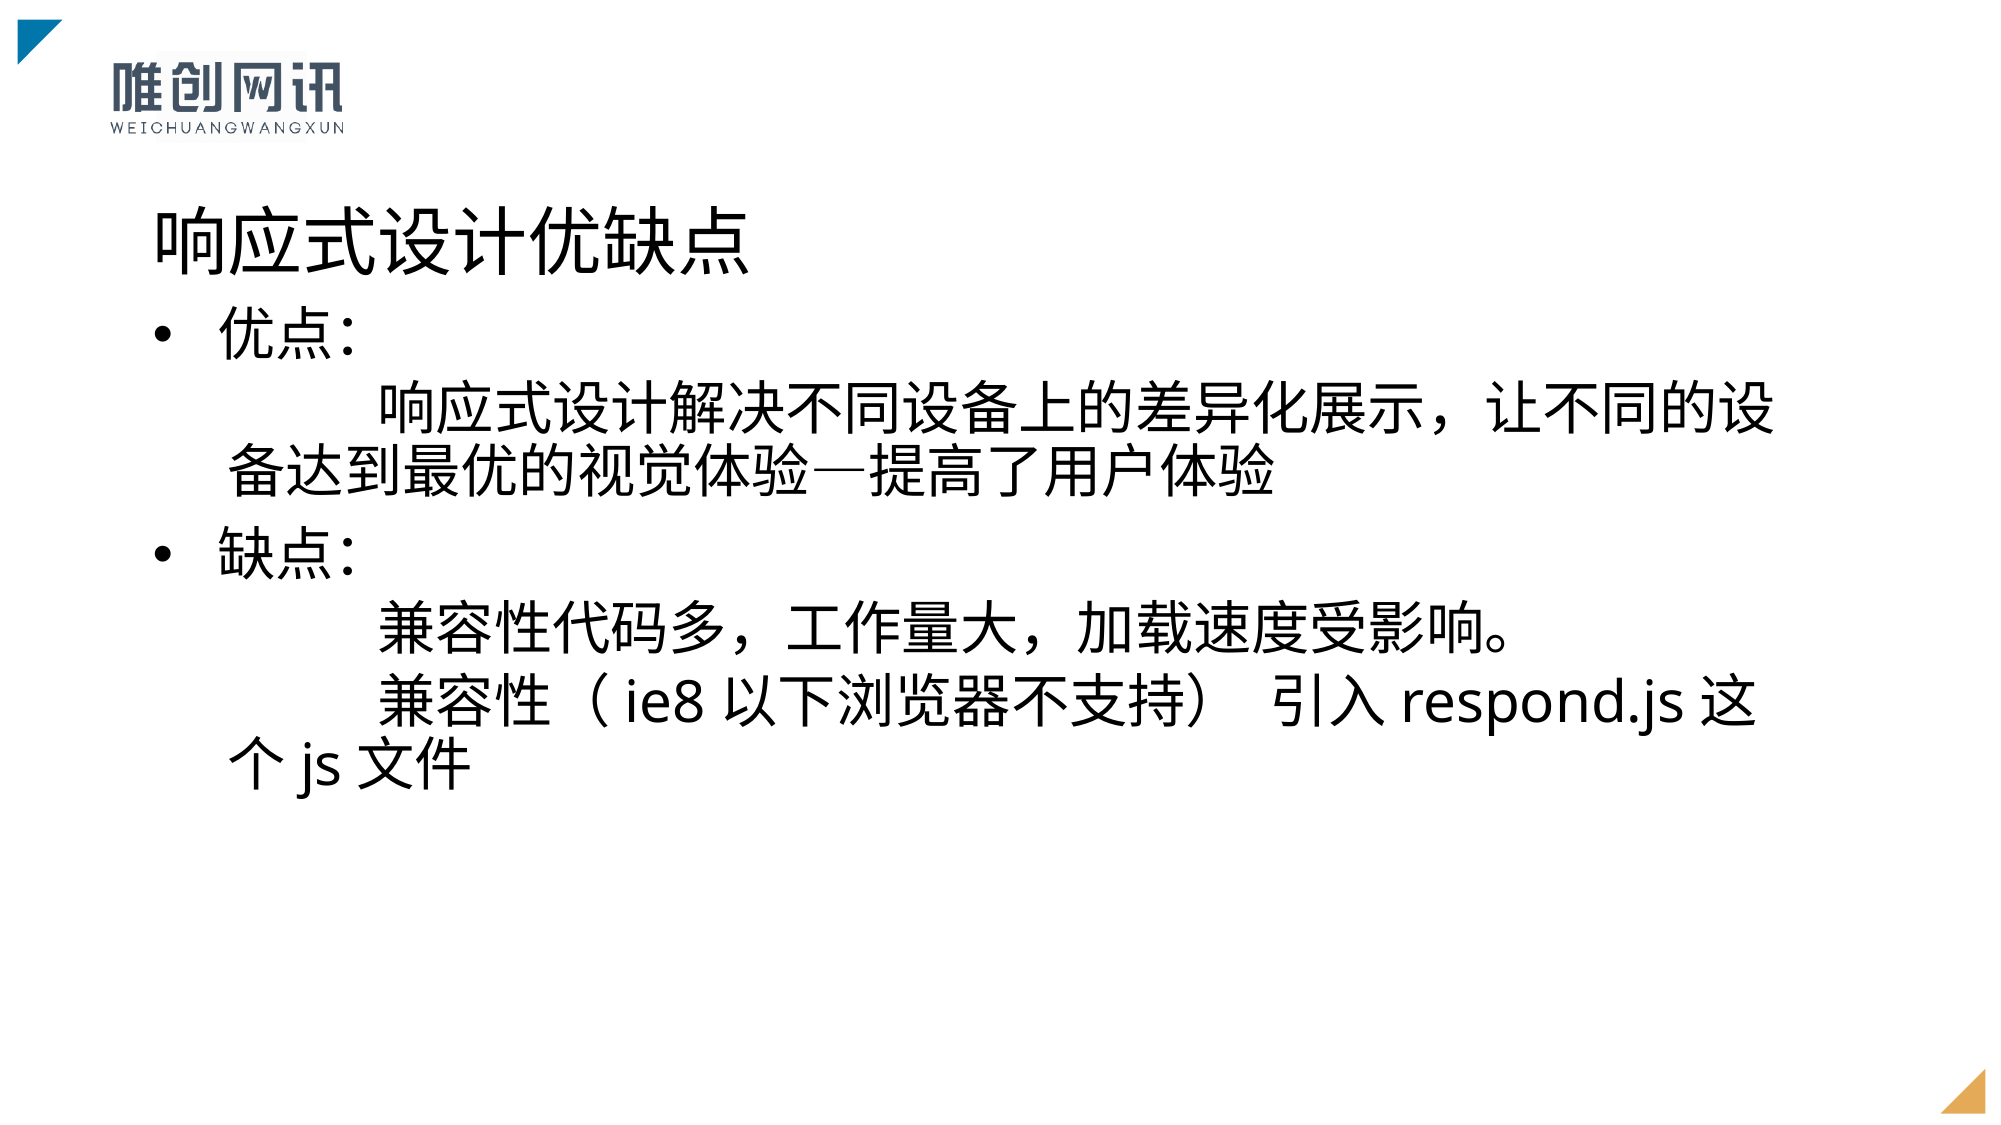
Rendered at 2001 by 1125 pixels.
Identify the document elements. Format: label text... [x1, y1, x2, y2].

picture [89, 51, 395, 143]
text_box [17, 19, 63, 65]
text_box [1940, 1068, 1986, 1114]
text_box 响应式设计优缺点 优点： 响应式设计解决不同设备上的差异化展示，让不同的设备达到最优的视觉体验—提高了用户体验 缺点： 兼容性代码多，工作量大，加载速度受影响。 兼容性（ie8以下浏览器不支持） 引入respond.js这个js文件 [137, 142, 1813, 879]
